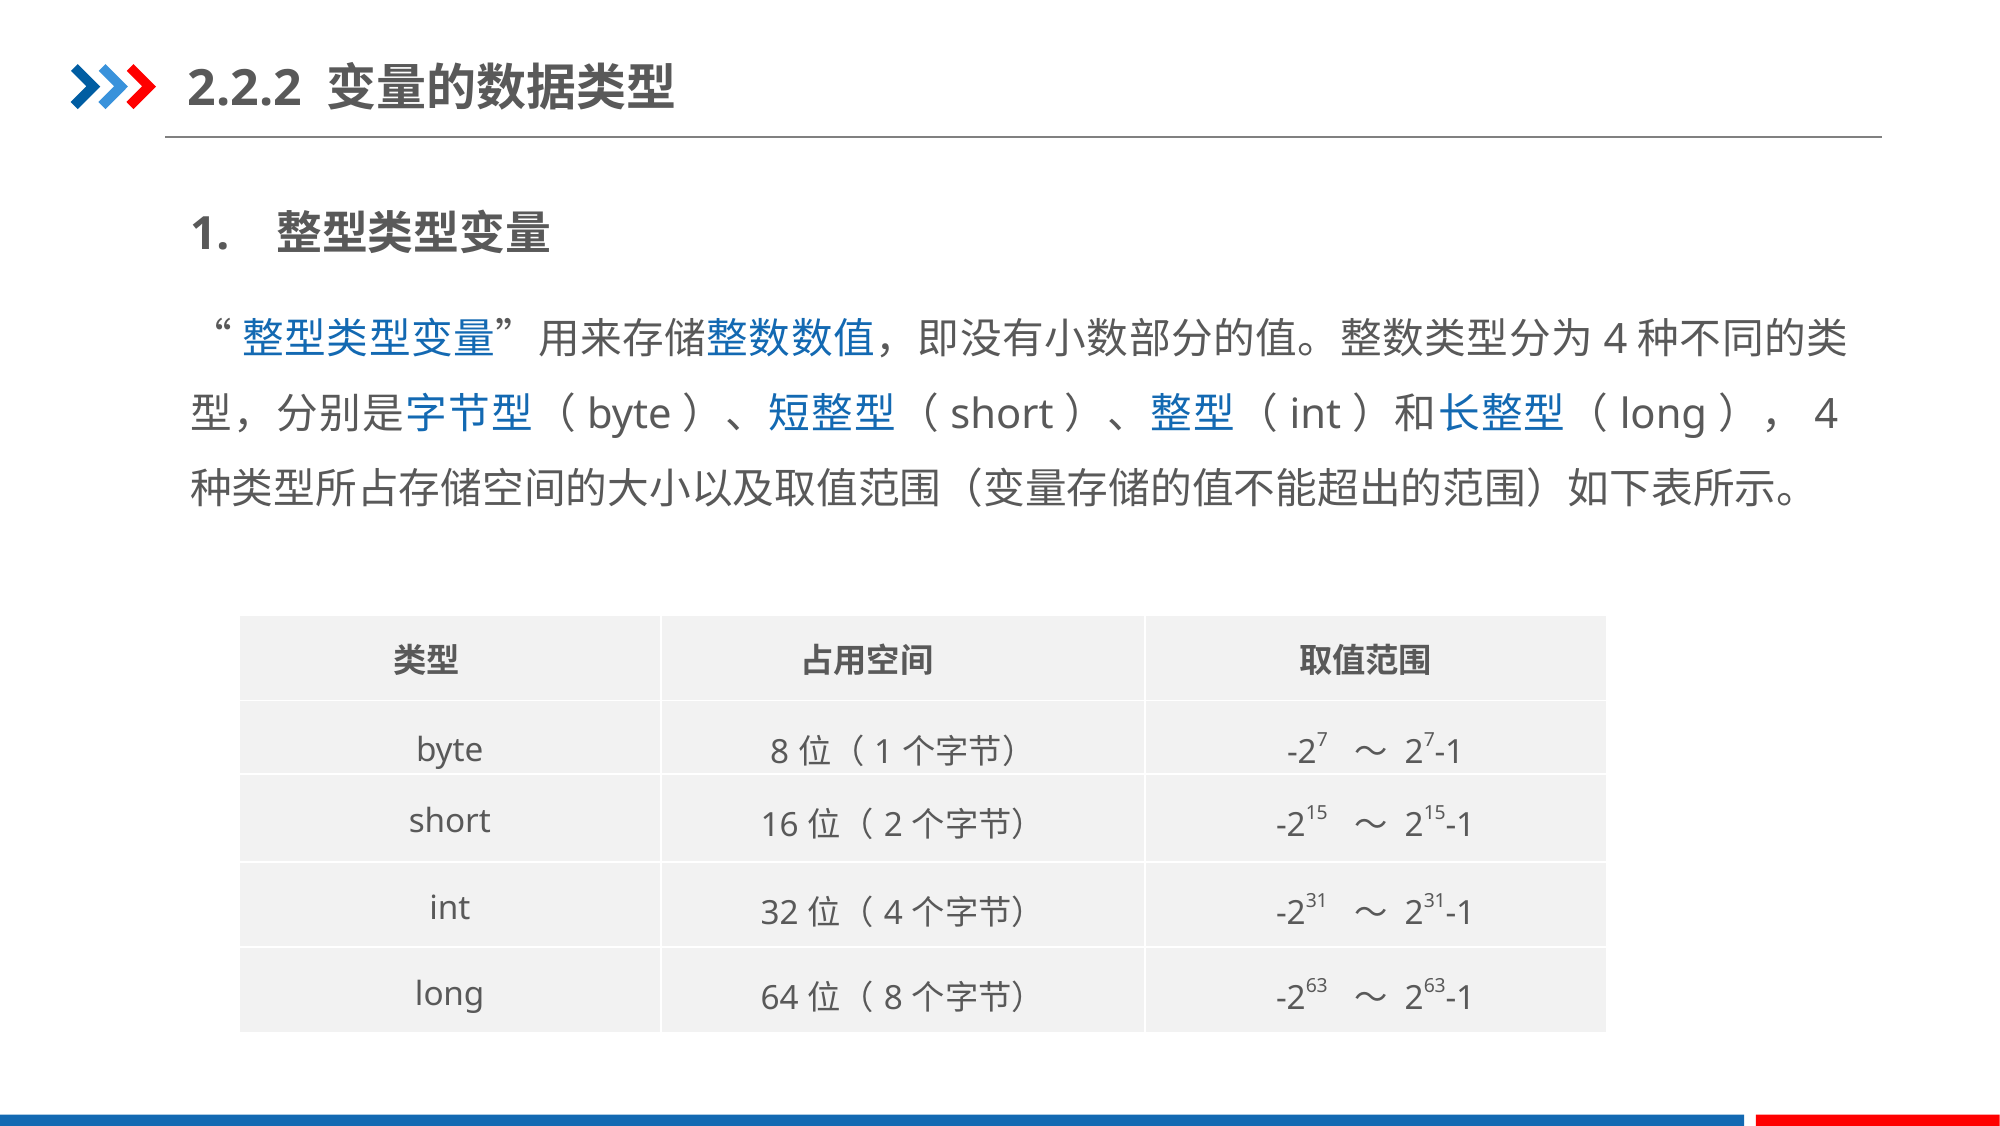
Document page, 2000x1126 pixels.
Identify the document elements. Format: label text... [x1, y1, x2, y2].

text_box “整型类型变量”用来存储整数数值，即没有小数部分的值。整数类型分为4种不同的类型，分别是字节型（byte）、短整型（short）、整型（int）和长整型（long），4种类型所占存储空间的大小以及取值范围（变量存储的值不能超出的范围）如下表所示。 [170, 276, 1869, 522]
table_cell -263 ～ 263-1 [1146, 948, 1606, 1032]
table_cell int [240, 863, 660, 946]
table_cell -215 ～ 215-1 [1146, 775, 1606, 861]
table_header 取值范围 [1146, 616, 1606, 700]
table_header 类型 [240, 616, 660, 700]
table_cell byte [240, 701, 660, 773]
table_cell 8位（1个字节） [662, 701, 1144, 773]
text_box 2.2.2 变量的数据类型 [187, 43, 827, 127]
table_cell long [240, 948, 660, 1032]
table_cell 16位（2个字节） [662, 775, 1144, 861]
table_cell -231 ～ 231-1 [1146, 863, 1606, 946]
table_cell -27 ～ 27-1 [1146, 701, 1606, 773]
table_header 占用空间 [662, 616, 1144, 700]
table_cell 64位（8个字节） [662, 948, 1144, 1032]
text_box 1. 整型类型变量 [170, 166, 599, 269]
table_cell 32位（4个字节） [662, 863, 1144, 946]
table_cell short [240, 775, 660, 861]
